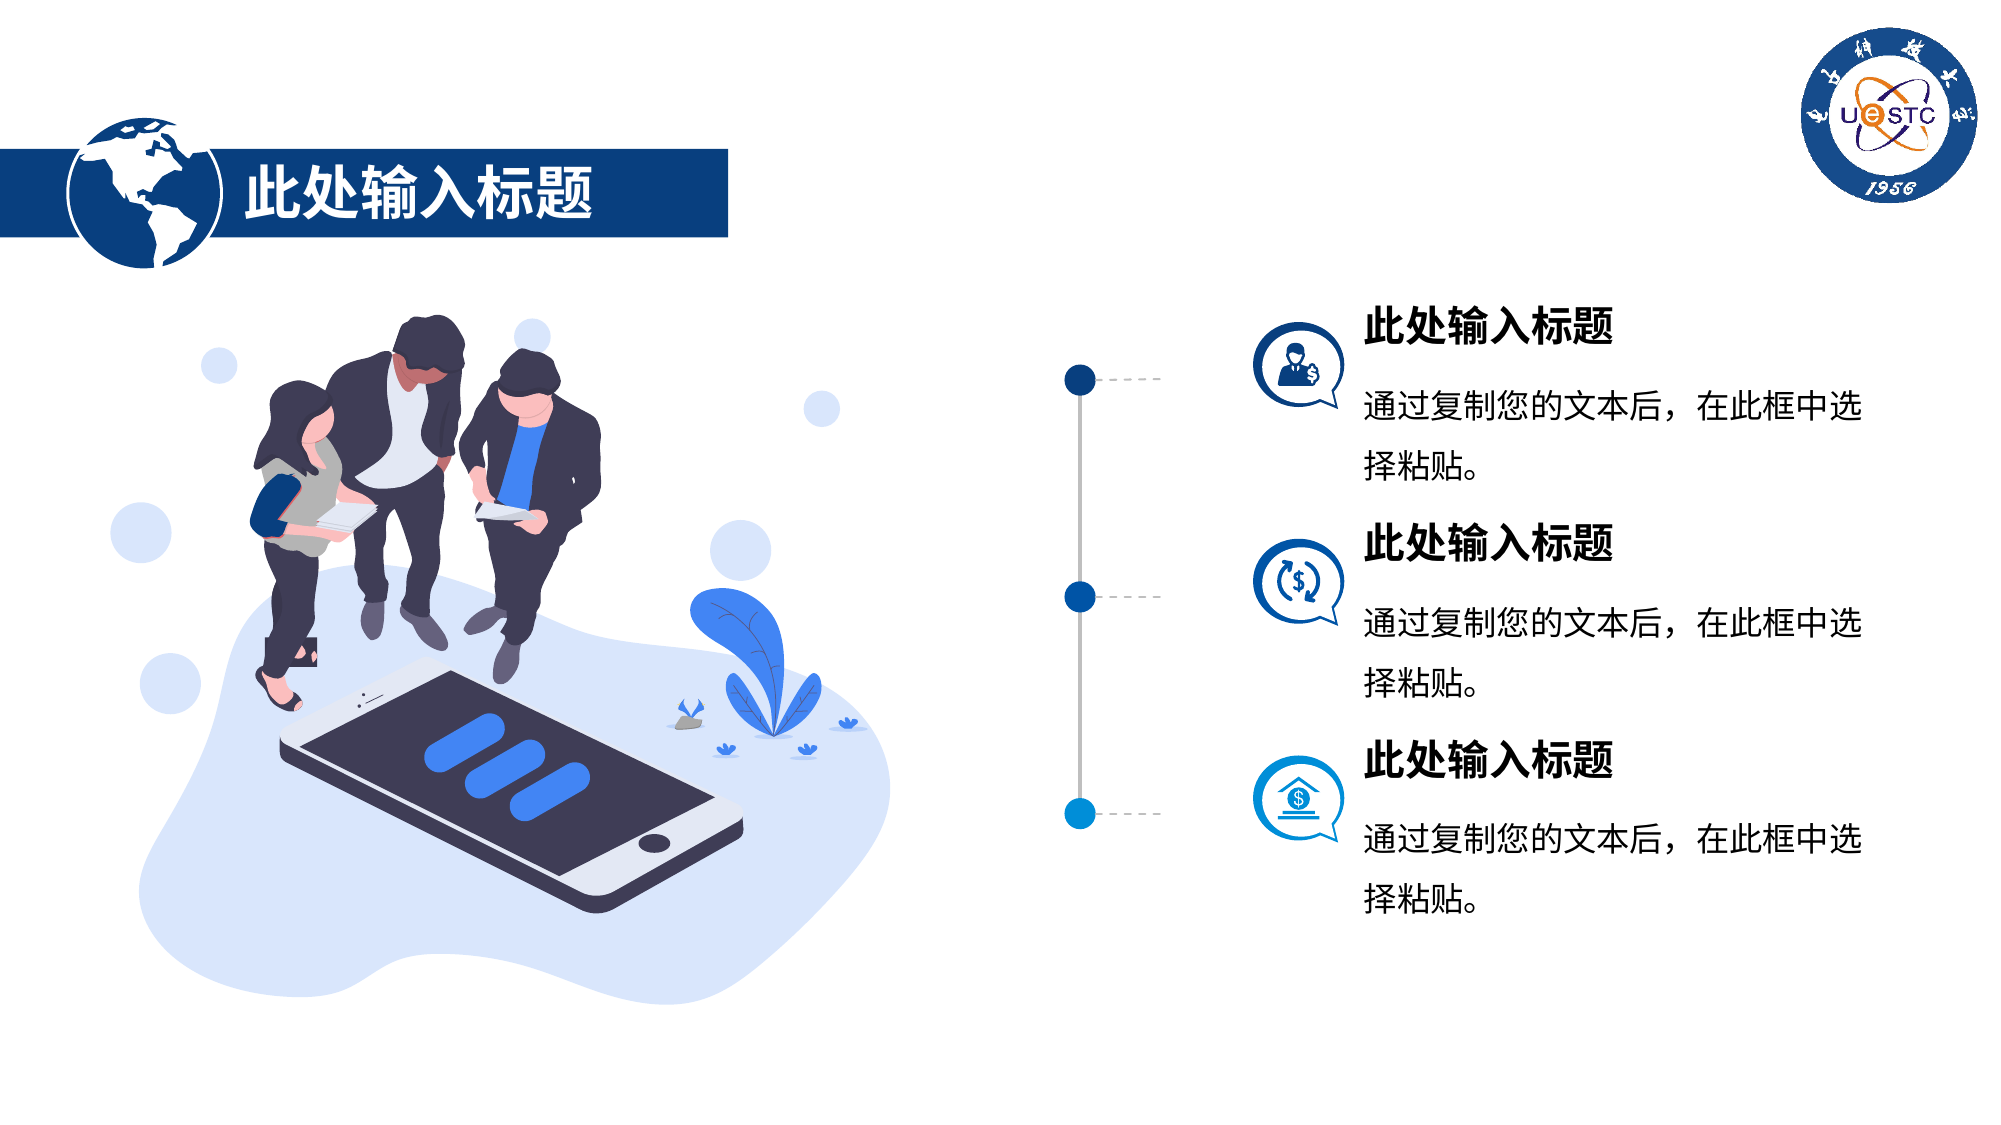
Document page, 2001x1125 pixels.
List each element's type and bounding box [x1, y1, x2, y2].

picture [1791, 17, 1989, 213]
text_box [0, 114, 729, 272]
text_box [110, 300, 1890, 1009]
